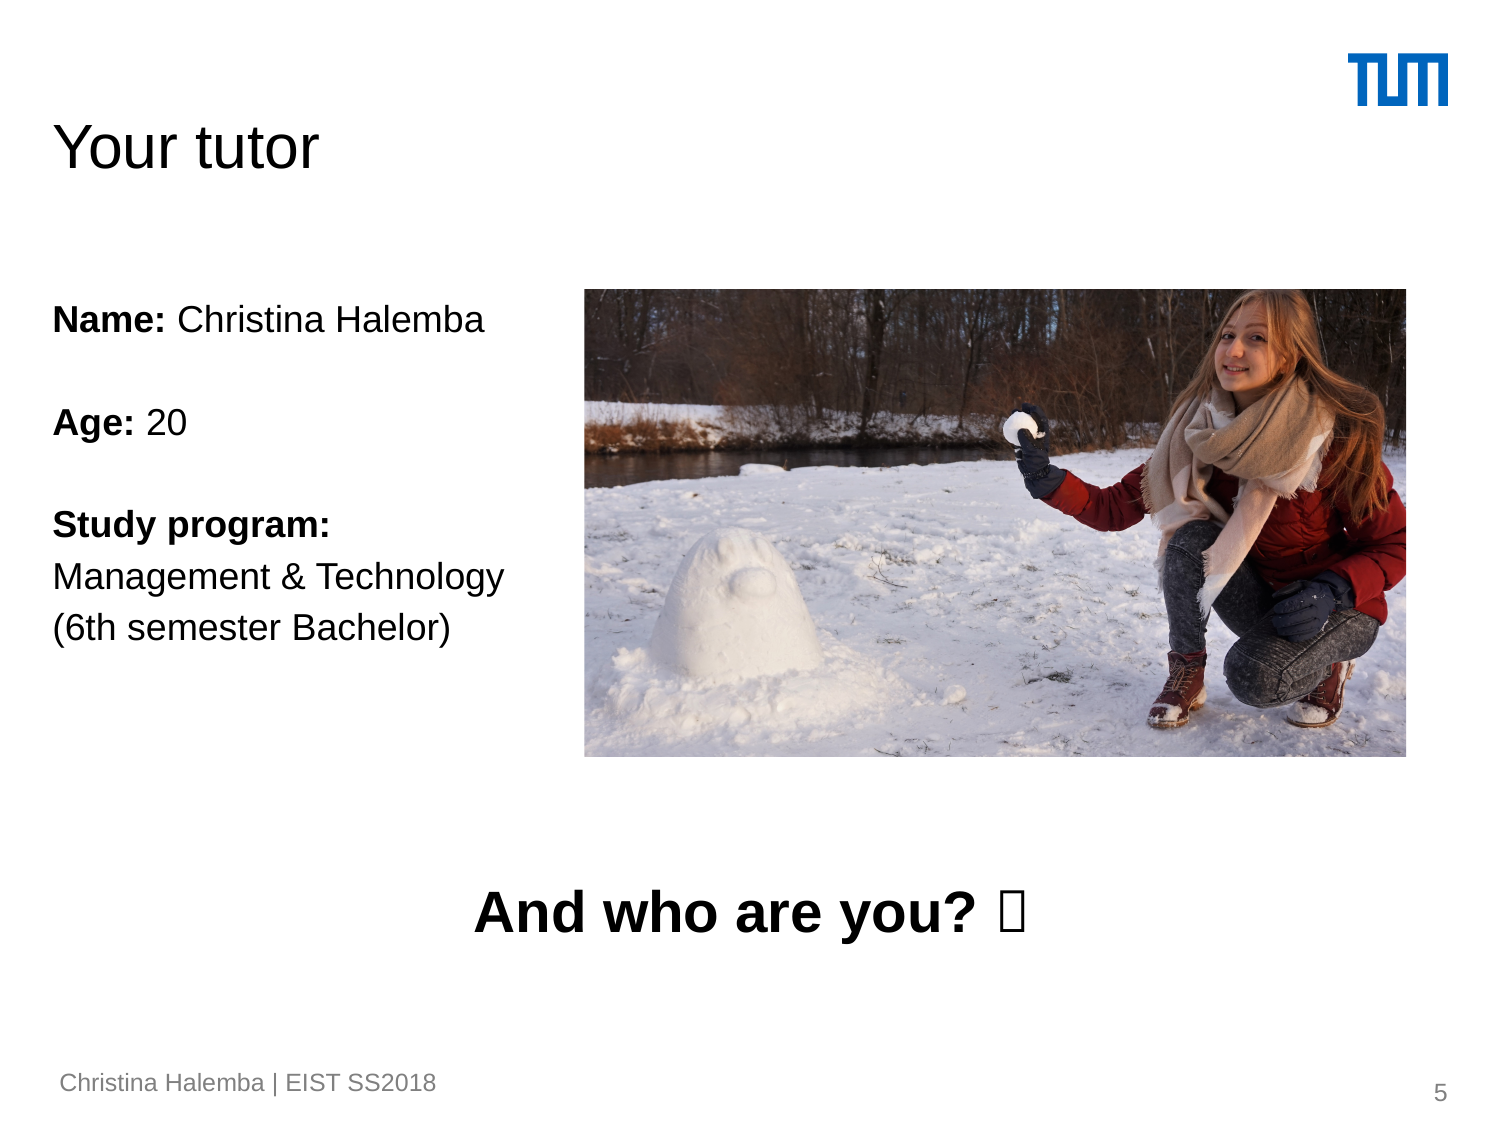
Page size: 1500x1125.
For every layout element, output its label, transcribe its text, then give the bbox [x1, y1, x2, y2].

title Your tutor [52, 114, 1449, 183]
list Name: Christina Halemba Age: 20 Study program: Management & Technology (6th semester Bachelor) [52, 288, 1449, 1061]
slide_number 5 [1111, 1061, 1448, 1122]
picture [584, 288, 1407, 758]
text_box And who are you?  [473, 864, 1112, 944]
